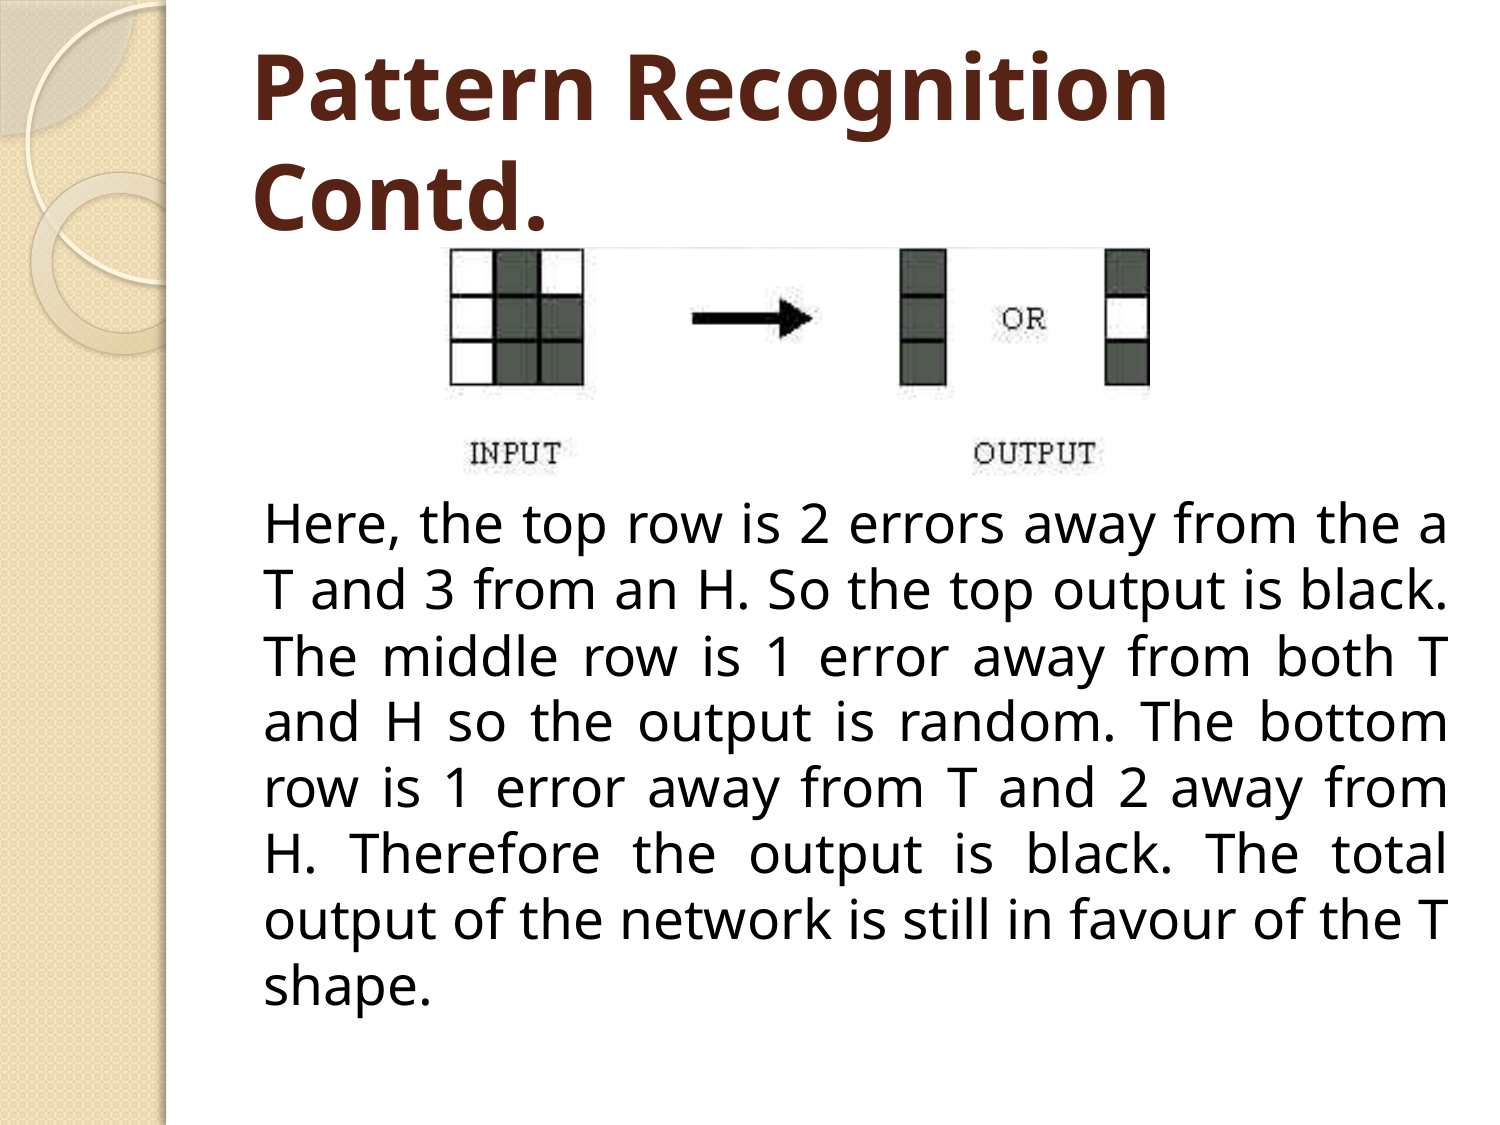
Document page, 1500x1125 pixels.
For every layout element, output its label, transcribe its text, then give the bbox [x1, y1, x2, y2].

picture [441, 247, 1151, 489]
list Here, the top row is 2 errors away from the a T and 3 from an H. So the top output is black. The middle row is 1 error away from both T and H so the output is random. The bottom row is 1 error away from T and 2 away from H. Therefore the output is black. The total output of the network is still in favour of the T shape. [235, 237, 1466, 1025]
title Pattern Recognition Contd. [235, 45, 1466, 233]
